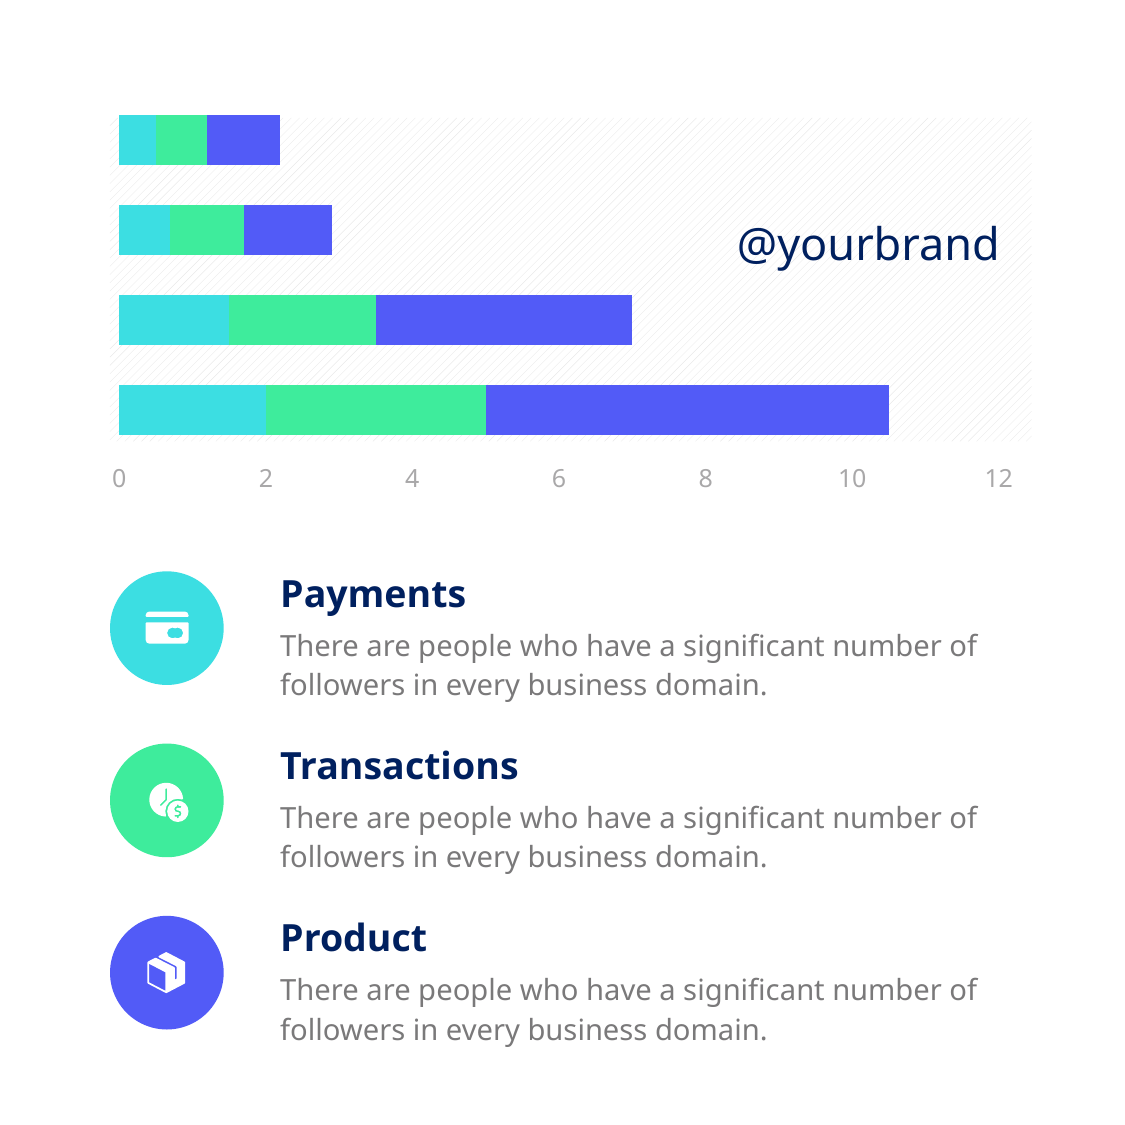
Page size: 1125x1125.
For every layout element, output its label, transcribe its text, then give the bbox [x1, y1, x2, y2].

text_box [108, 570, 225, 687]
text_box There are people who have a significant number of followers in every business domain. [265, 615, 1015, 709]
text_box Product [265, 907, 847, 967]
text_box Payments [265, 562, 847, 623]
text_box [149, 782, 189, 822]
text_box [145, 606, 189, 650]
text_box [108, 914, 225, 1031]
chart [93, 86, 1032, 504]
text_box [108, 742, 225, 859]
text_box There are people who have a significant number of followers in every business domain. [265, 960, 1015, 1054]
text_box There are people who have a significant number of followers in every business domain. [265, 787, 1015, 881]
text_box Transactions [265, 734, 847, 795]
text_box [147, 952, 186, 994]
